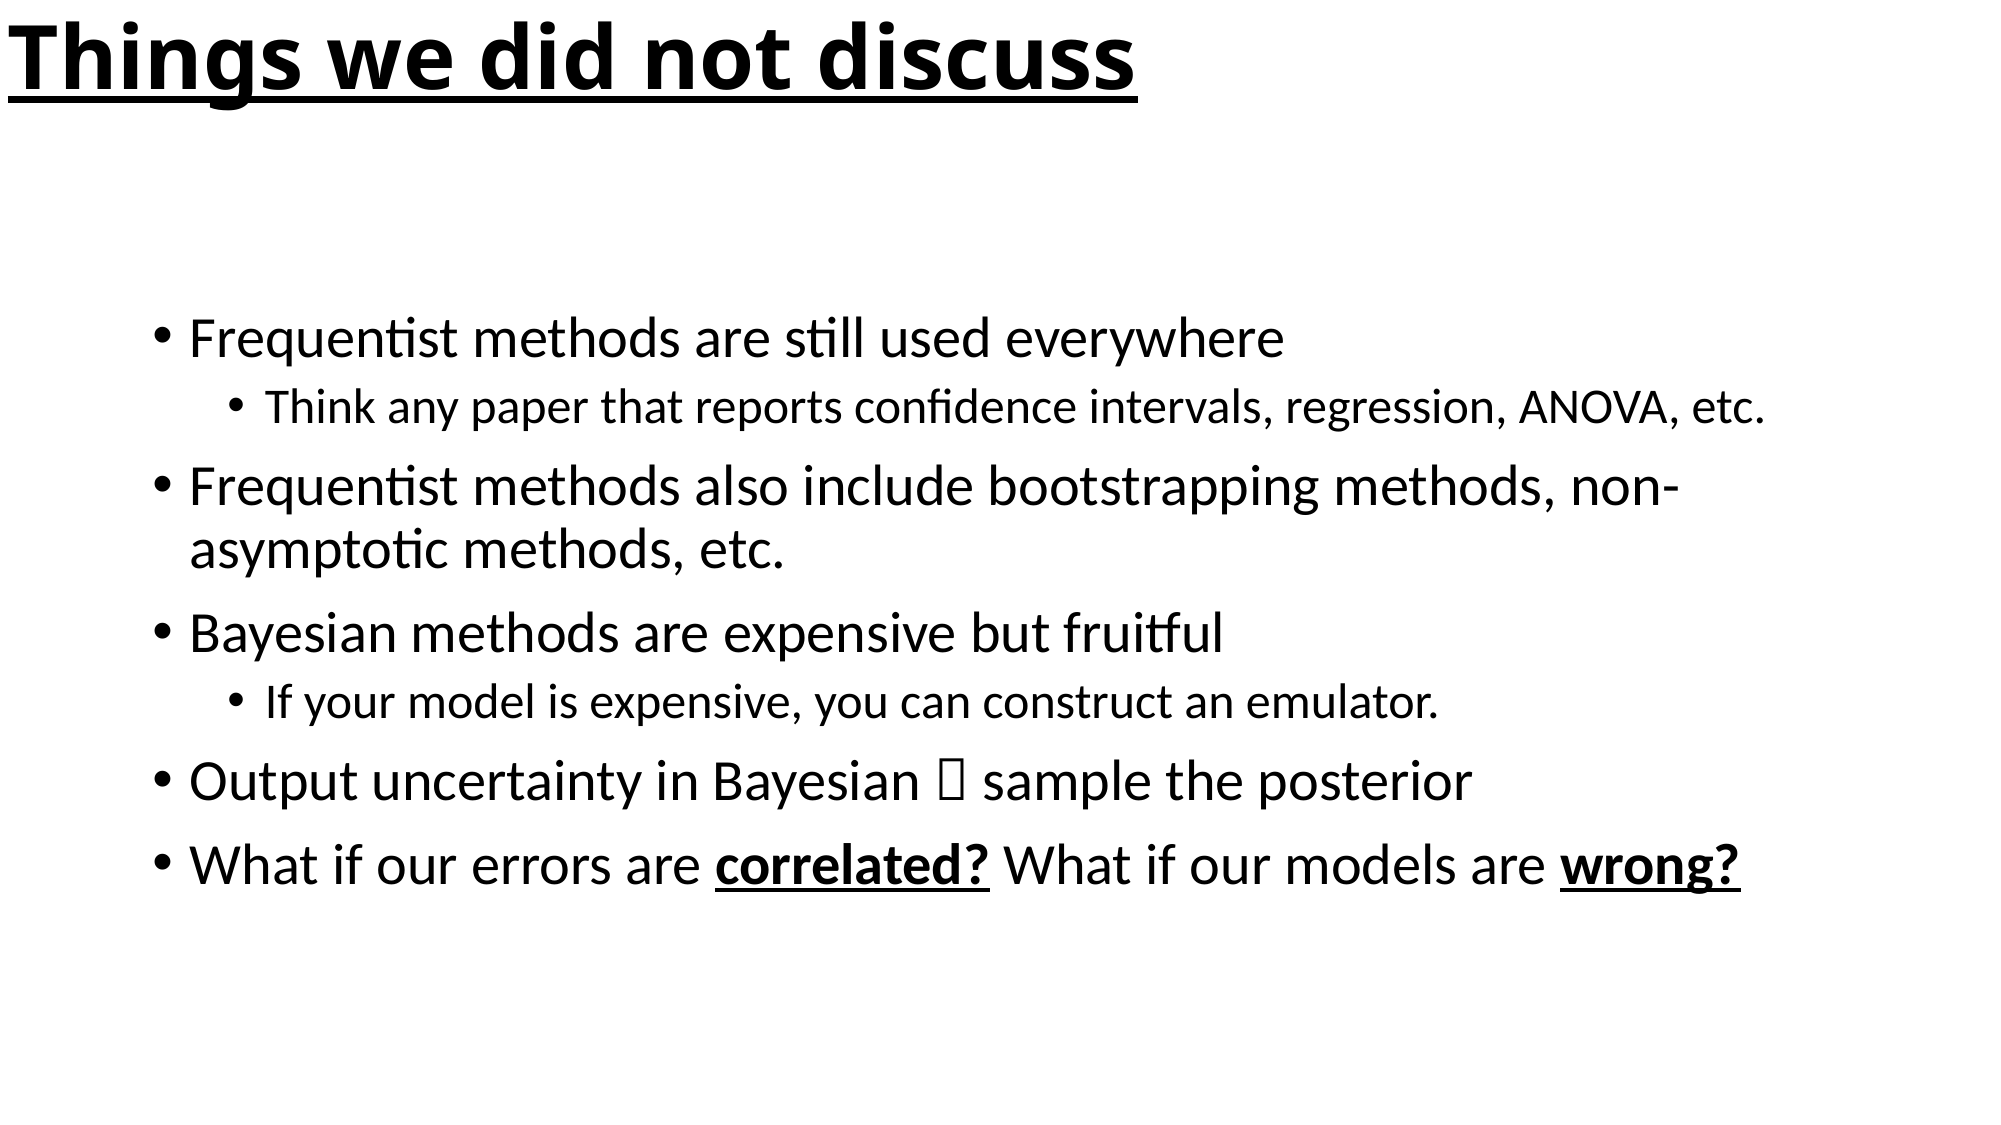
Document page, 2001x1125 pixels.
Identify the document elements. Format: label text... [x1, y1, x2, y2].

list Frequentist methods are still used everywhere Think any paper that reports confidence intervals, regression, ANOVA, etc. Frequentist methods also include bootstrapping methods, non-asymptotic methods, etc. Bayesian methods are expensive but fruitful If your model is expensive, you can construct an emulator. Output uncertainty in Bayesian  sample the posterior What if our errors are correlated? What if our models are wrong? [137, 299, 1863, 1014]
text_box Things we did not discuss [0, 0, 1155, 122]
